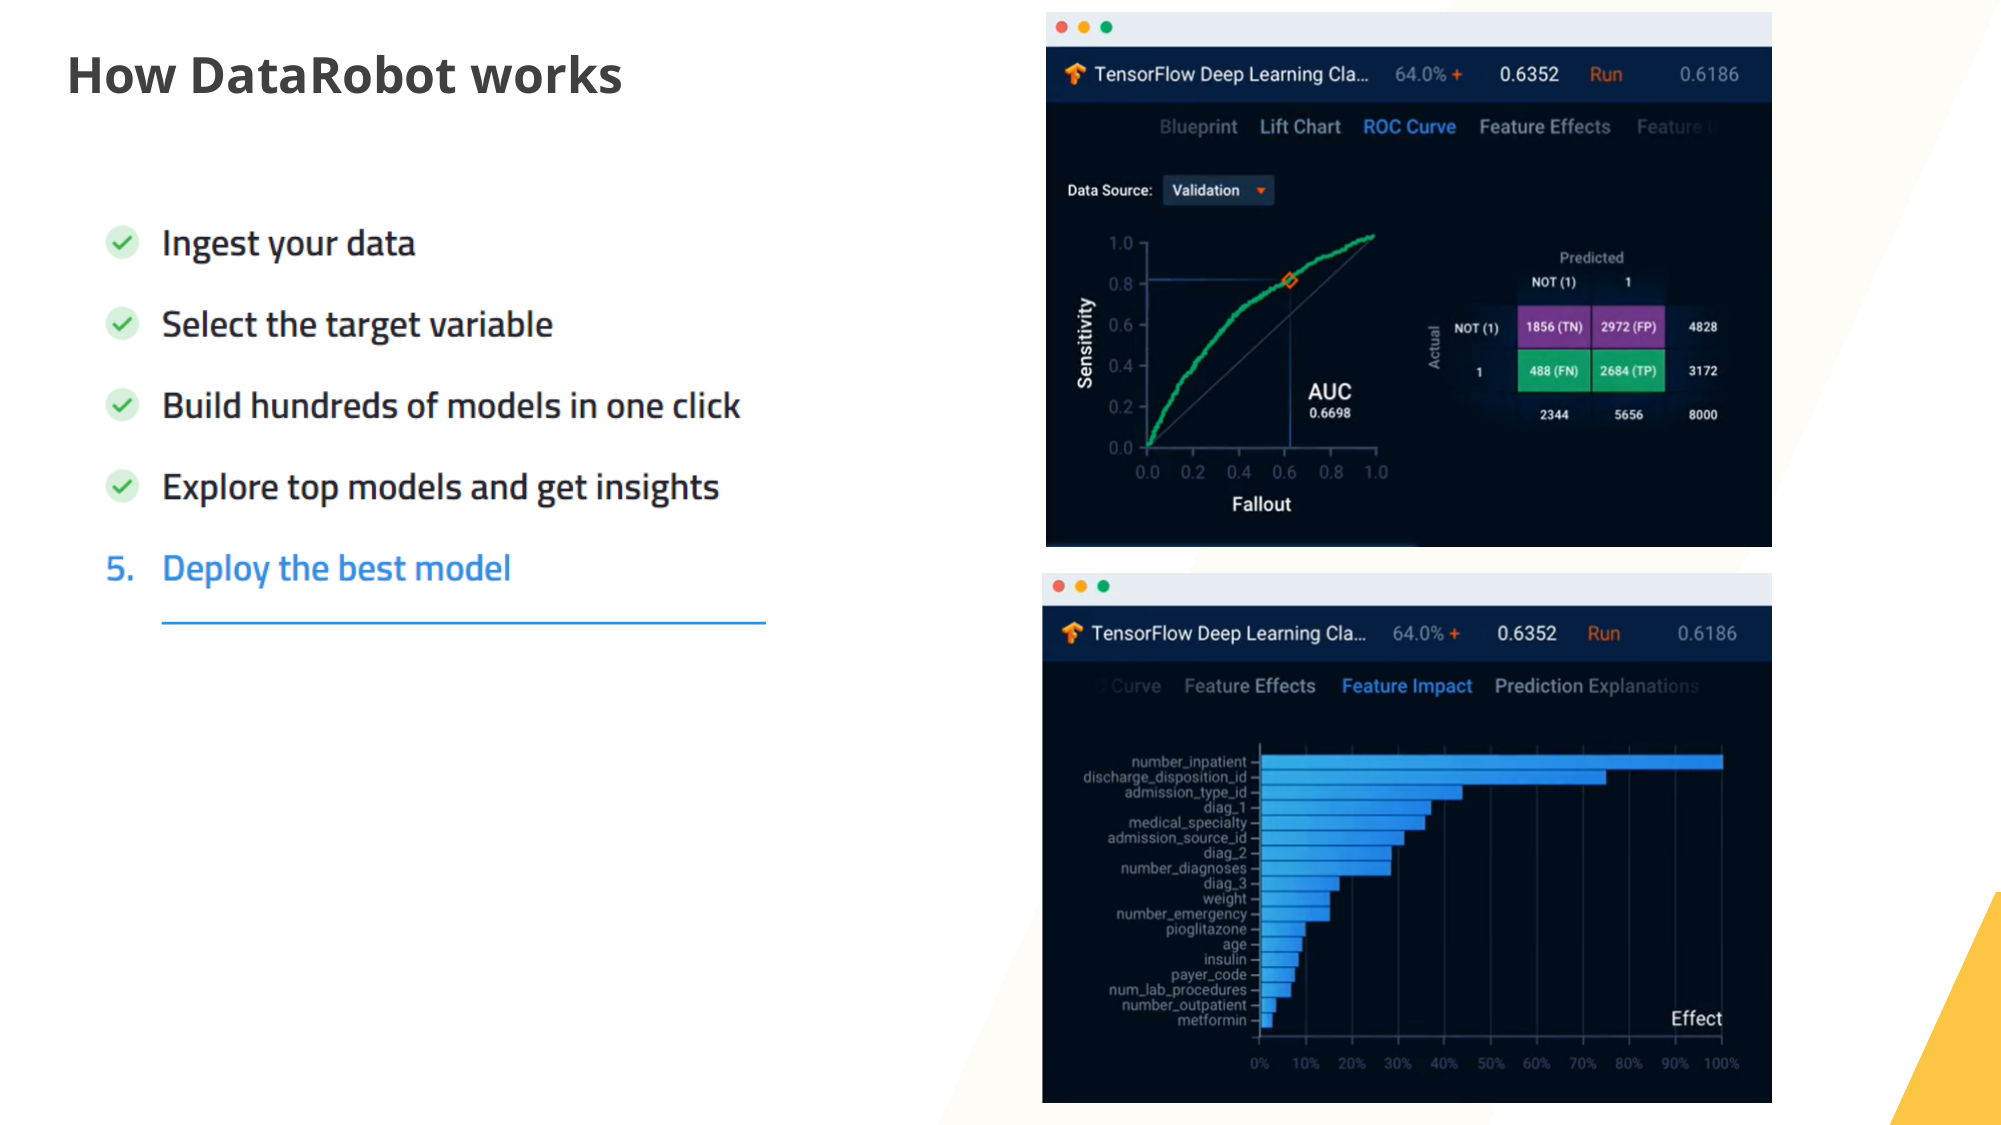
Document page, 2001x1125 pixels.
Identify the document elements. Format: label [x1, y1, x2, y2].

picture [1046, 12, 1772, 547]
picture [85, 197, 766, 650]
text_box [51, 0, 2000, 1125]
picture [1042, 573, 1772, 1103]
